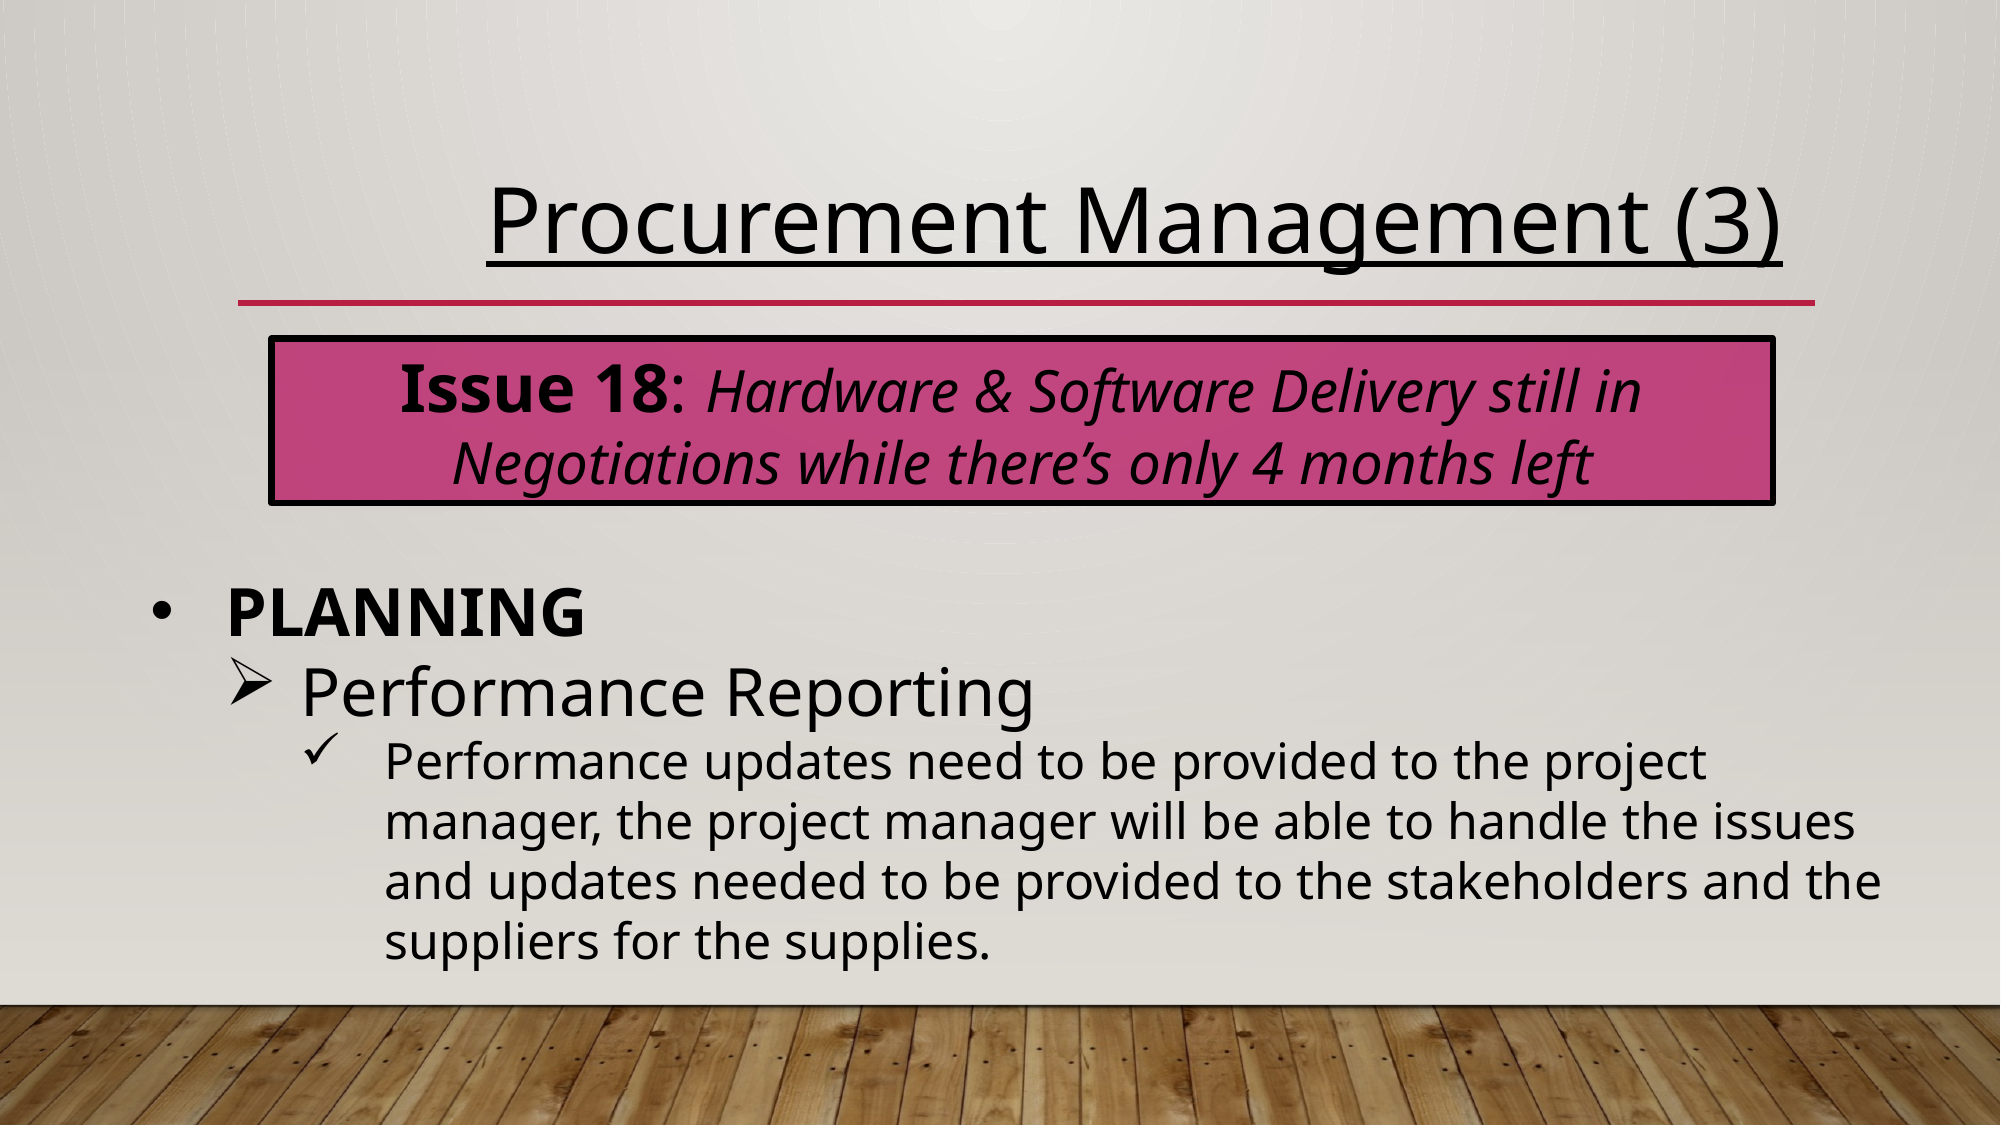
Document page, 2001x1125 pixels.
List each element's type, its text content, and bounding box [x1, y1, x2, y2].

text_box Procurement Management (3) [471, 154, 1814, 280]
text_box Issue 18: Hardware & Software Delivery still in Negotiations while there’s only 4 months left [270, 337, 1774, 504]
text_box PLANNING Performance Reporting Performance updates need to be provided to the project manager, the project manager will be able to handle the issues and updates needed to be provided to the stakeholders and the suppliers for the supplies. [135, 562, 1909, 978]
picture [0, 1005, 2000, 1125]
